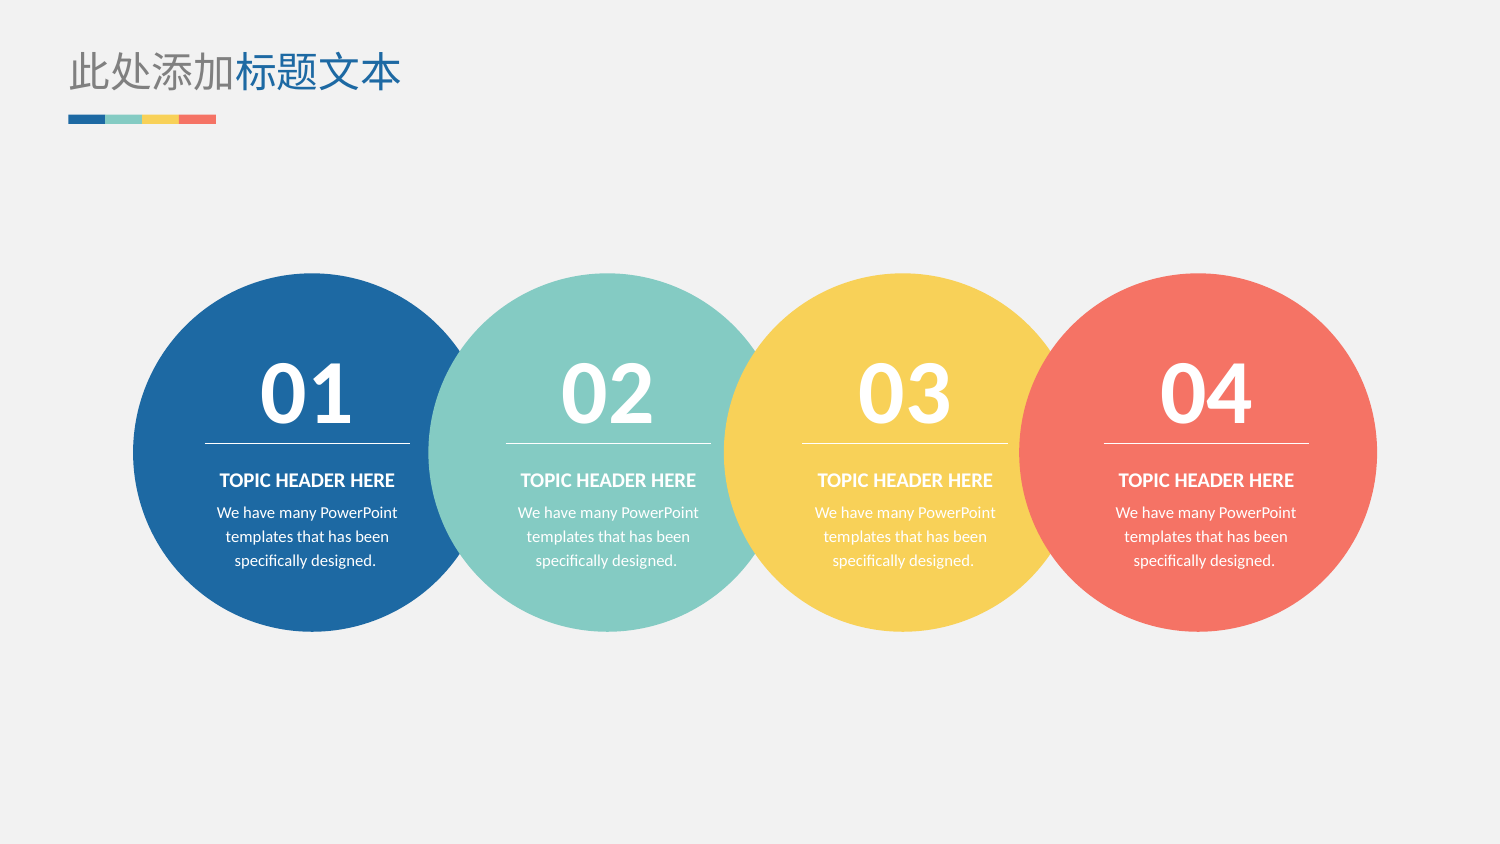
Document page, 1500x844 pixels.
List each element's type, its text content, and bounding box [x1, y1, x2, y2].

text_box TOPIC HEADER HERE We have many PowerPoint templates that has been specifically designed. [1094, 461, 1319, 570]
text_box 03 [828, 309, 982, 442]
text_box TOPIC HEADER HERE We have many PowerPoint templates that has been specifically designed. [793, 461, 1018, 570]
text_box 01 [231, 309, 384, 442]
text_box TOPIC HEADER HERE We have many PowerPoint templates that has been specifically designed. [496, 461, 721, 570]
text_box [133, 273, 459, 632]
text_box 02 [532, 309, 685, 442]
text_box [68, 114, 217, 125]
text_box TOPIC HEADER HERE We have many PowerPoint templates that has been specifically designed. [195, 461, 420, 570]
text_box [1019, 273, 1378, 632]
text_box [723, 273, 1050, 632]
text_box 04 [1130, 309, 1283, 442]
text_box [428, 273, 755, 632]
text_box 此处添加标题文本 [68, 45, 524, 96]
